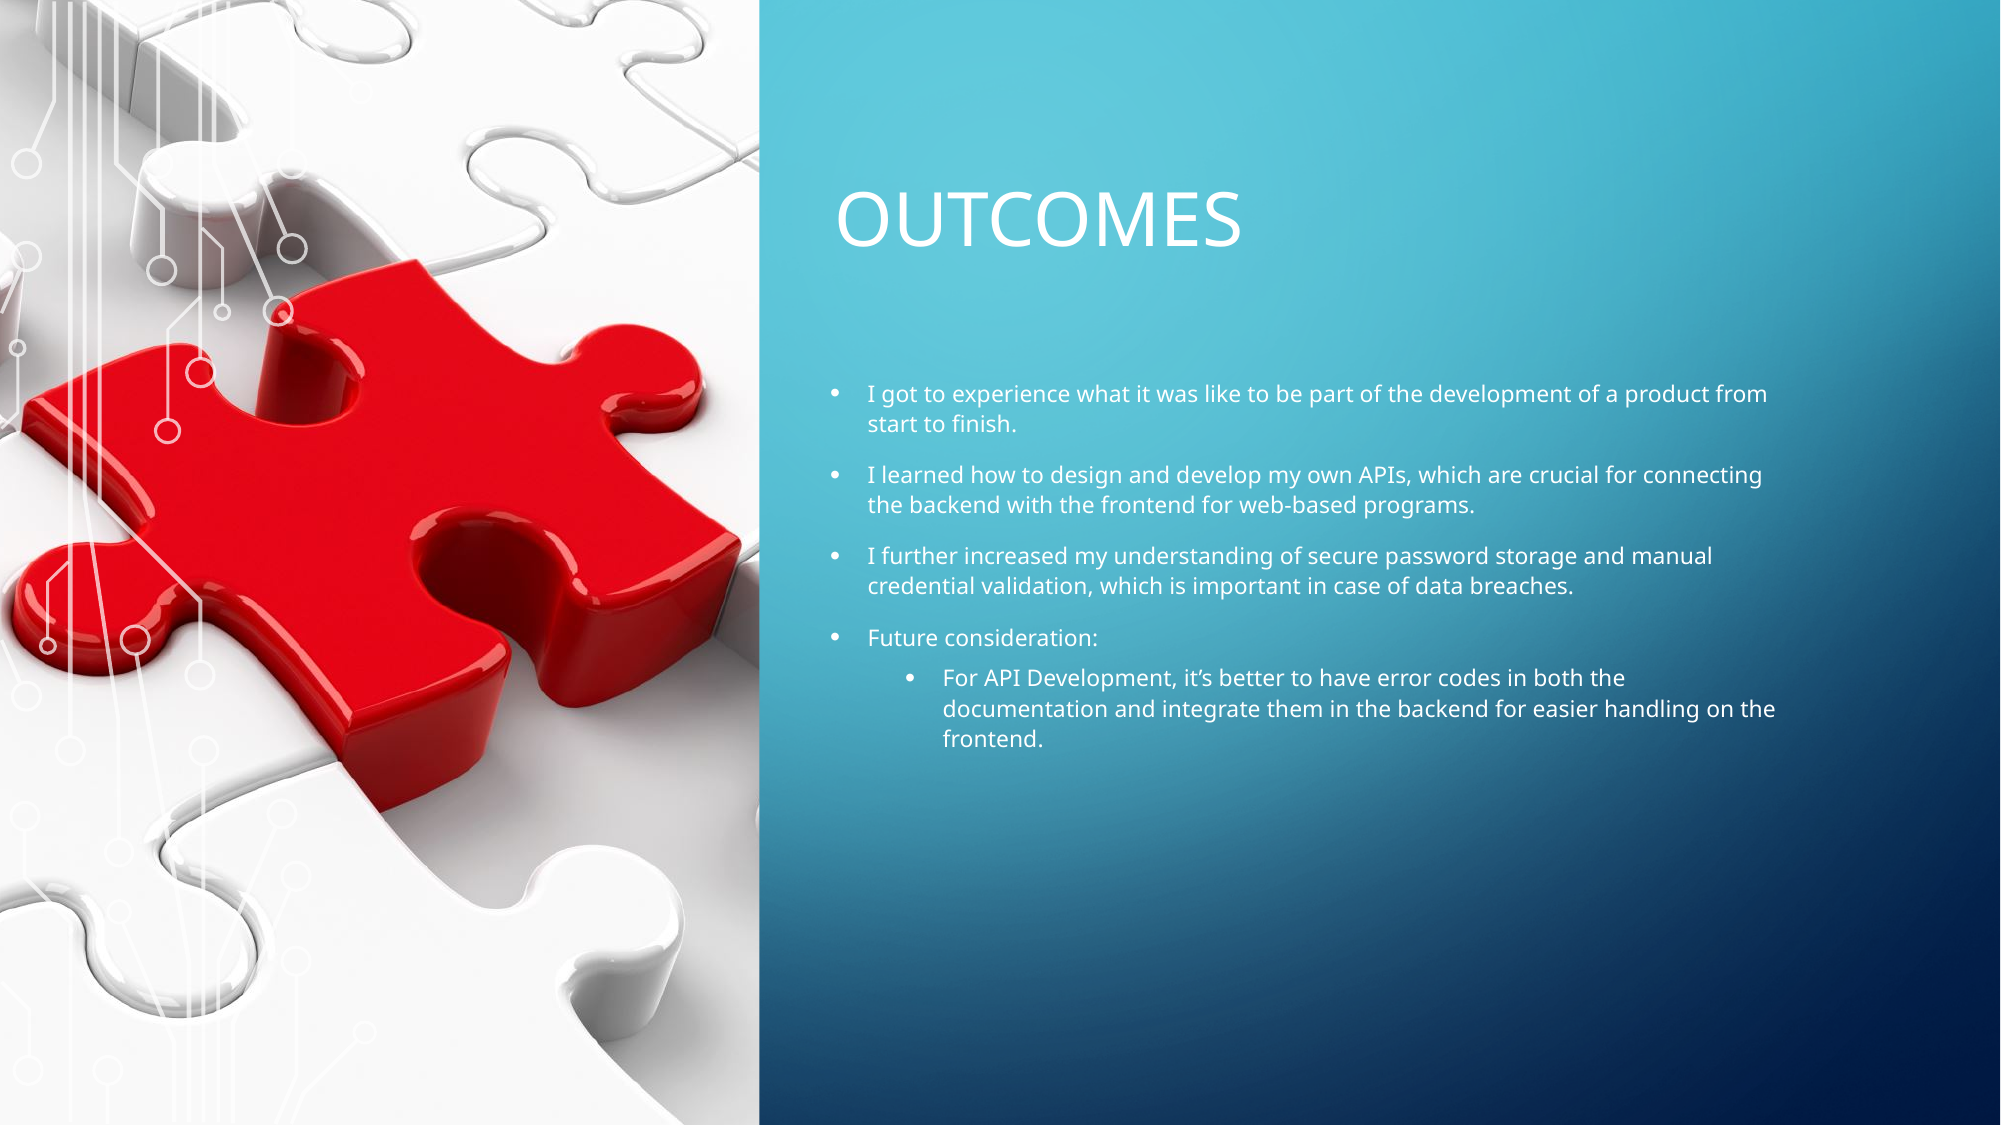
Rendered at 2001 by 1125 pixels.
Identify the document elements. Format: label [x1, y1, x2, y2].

picture [379, 0, 760, 1125]
text_box [760, 0, 2000, 1125]
text_box [0, 0, 379, 1125]
